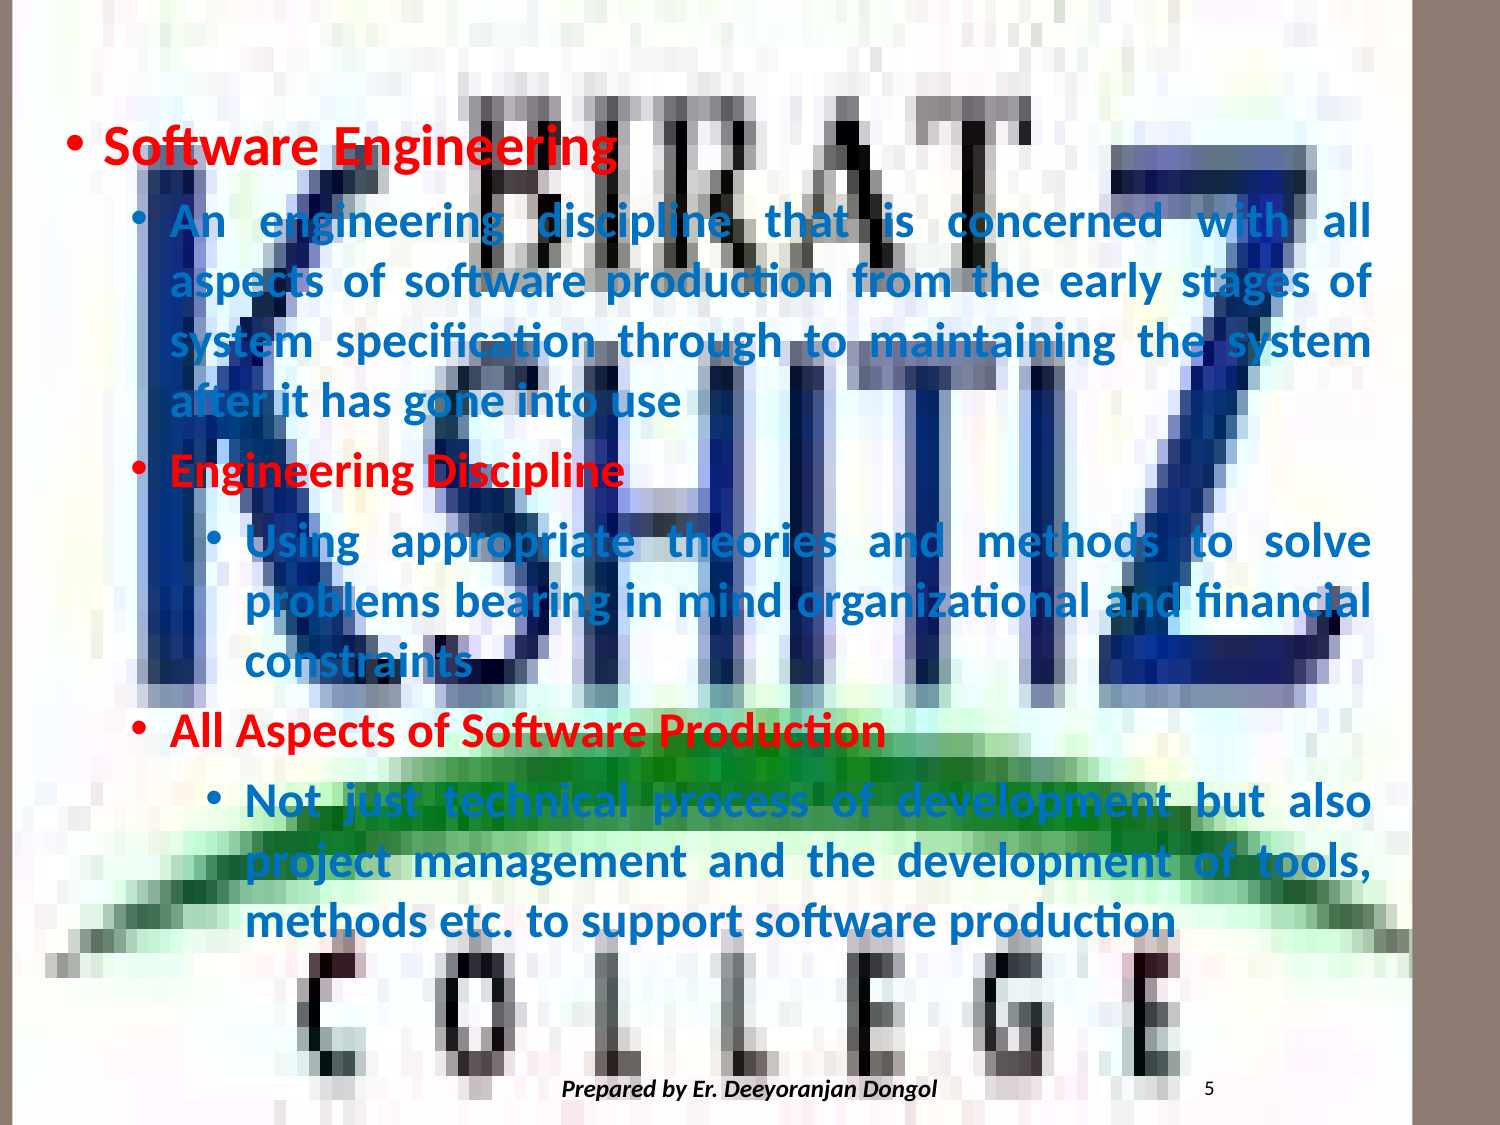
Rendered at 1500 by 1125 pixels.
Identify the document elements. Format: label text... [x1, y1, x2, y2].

list Software Engineering An engineering discipline that is concerned with all aspects of software production from the early stages of system specification through to maintaining the system after it has gone into use Engineering Discipline Using appropriate theories and methods to solve problems bearing in mind organizational and financial constraints All Aspects of Software Production Not just technical process of development but also project management and the development of tools, methods etc. to support software production [50, 99, 1388, 1063]
picture [13, 0, 1412, 1125]
footer Prepared by Er. Deeyoranjan Dongol [443, 1062, 1057, 1113]
slide_number 5 [1067, 1061, 1230, 1112]
